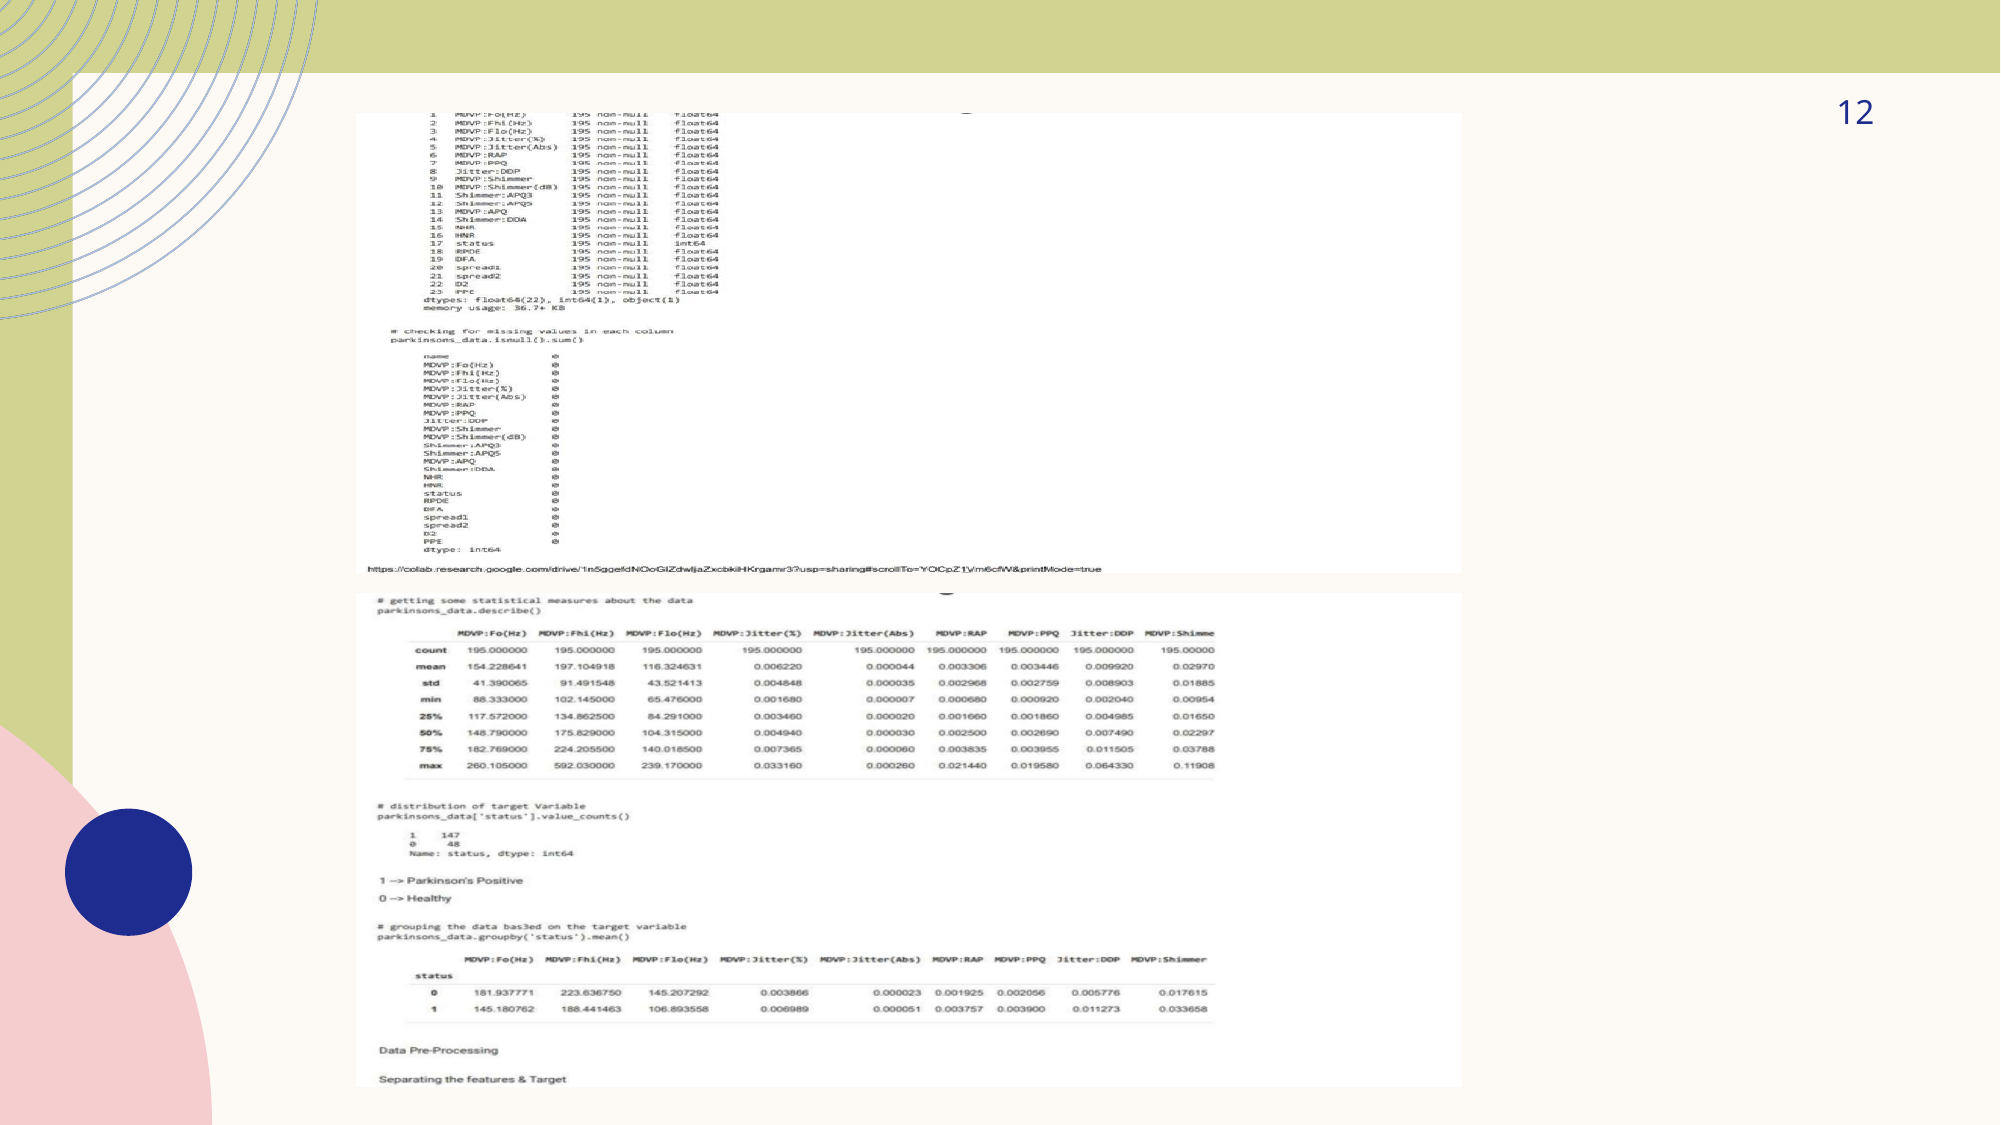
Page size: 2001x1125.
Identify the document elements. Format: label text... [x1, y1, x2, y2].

picture [0, 0, 2001, 785]
slide_number 12 [1712, 75, 1875, 153]
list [356, 113, 1462, 573]
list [356, 593, 1462, 1087]
